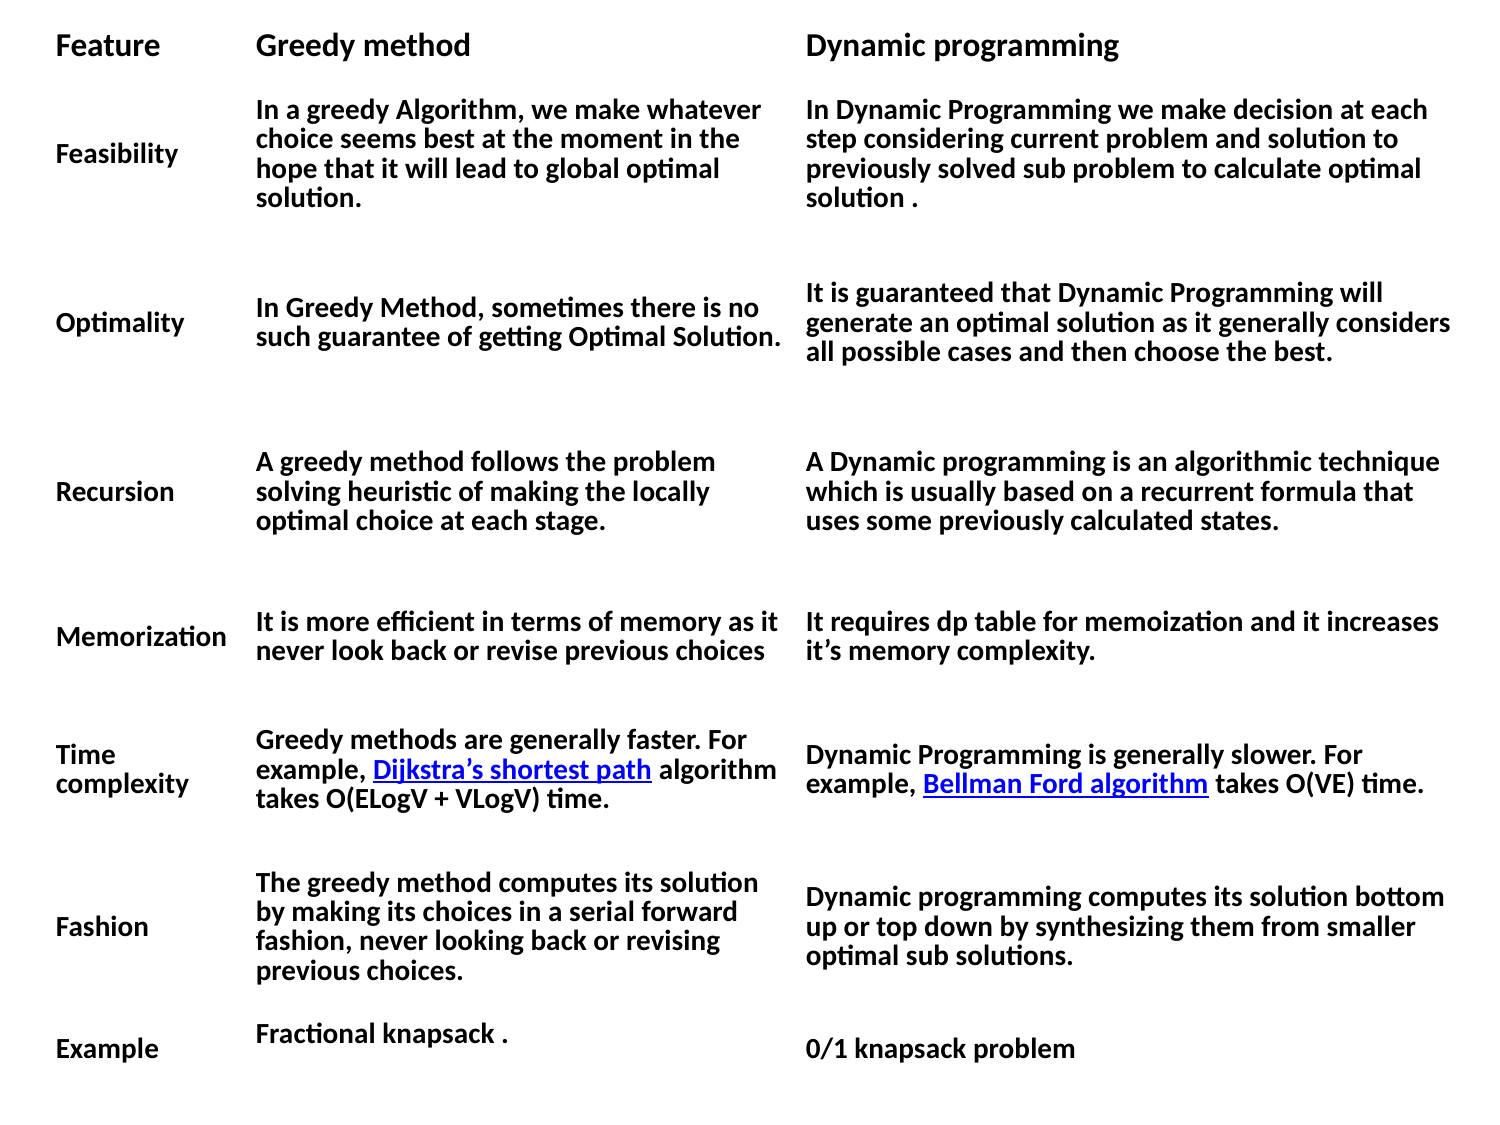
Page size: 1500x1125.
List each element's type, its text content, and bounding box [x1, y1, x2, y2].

table_cell Optimality [50, 240, 250, 409]
table_cell The greedy method computes its solution by making its choices in a serial forward fashion, never looking back or revising previous choices. [250, 844, 800, 1013]
table_cell Fractional knapsack . [250, 1013, 800, 1088]
table_cell Time complexity [50, 699, 250, 844]
table_cell 0/1 knapsack problem [800, 1013, 1462, 1088]
table_cell Example [50, 1013, 250, 1088]
table_header Greedy method [250, 25, 800, 72]
table_cell Memorization [50, 578, 250, 699]
table_cell It is guaranteed that Dynamic Programming will generate an optimal solution as it generally considers all possible cases and then choose the best. [800, 240, 1462, 409]
table_cell In a greedy Algorithm, we make whatever choice seems best at the moment in the hope that it will lead to global optimal solution. [250, 72, 800, 240]
table_cell Feasibility [50, 72, 250, 240]
table_cell Fashion [50, 844, 250, 1013]
table_header Dynamic programming [800, 25, 1462, 72]
table_cell Dynamic programming computes its solution bottom up or top down by synthesizing them from smaller optimal sub solutions. [800, 844, 1462, 1013]
table_header Feature [50, 25, 250, 72]
table_cell In Greedy Method, sometimes there is no such guarantee of getting Optimal Solution. [250, 240, 800, 409]
table_cell Recursion [50, 409, 250, 578]
table_cell It is more efficient in terms of memory as it never look back or revise previous choices [250, 578, 800, 699]
table_cell A greedy method follows the problem solving heuristic of making the locally optimal choice at each stage. [250, 409, 800, 578]
table_cell Dynamic Programming is generally slower. For example, Bellman Ford algorithm takes O(VE) time. [800, 699, 1462, 844]
table_cell Greedy methods are generally faster. For example, Dijkstra’s shortest path algorithm takes O(ELogV + VLogV) time. [250, 699, 800, 844]
table_cell In Dynamic Programming we make decision at each step considering current problem and solution to previously solved sub problem to calculate optimal solution . [800, 72, 1462, 240]
table_cell A Dynamic programming is an algorithmic technique which is usually based on a recurrent formula that uses some previously calculated states. [800, 409, 1462, 578]
table_cell It requires dp table for memoization and it increases it’s memory complexity. [800, 578, 1462, 699]
